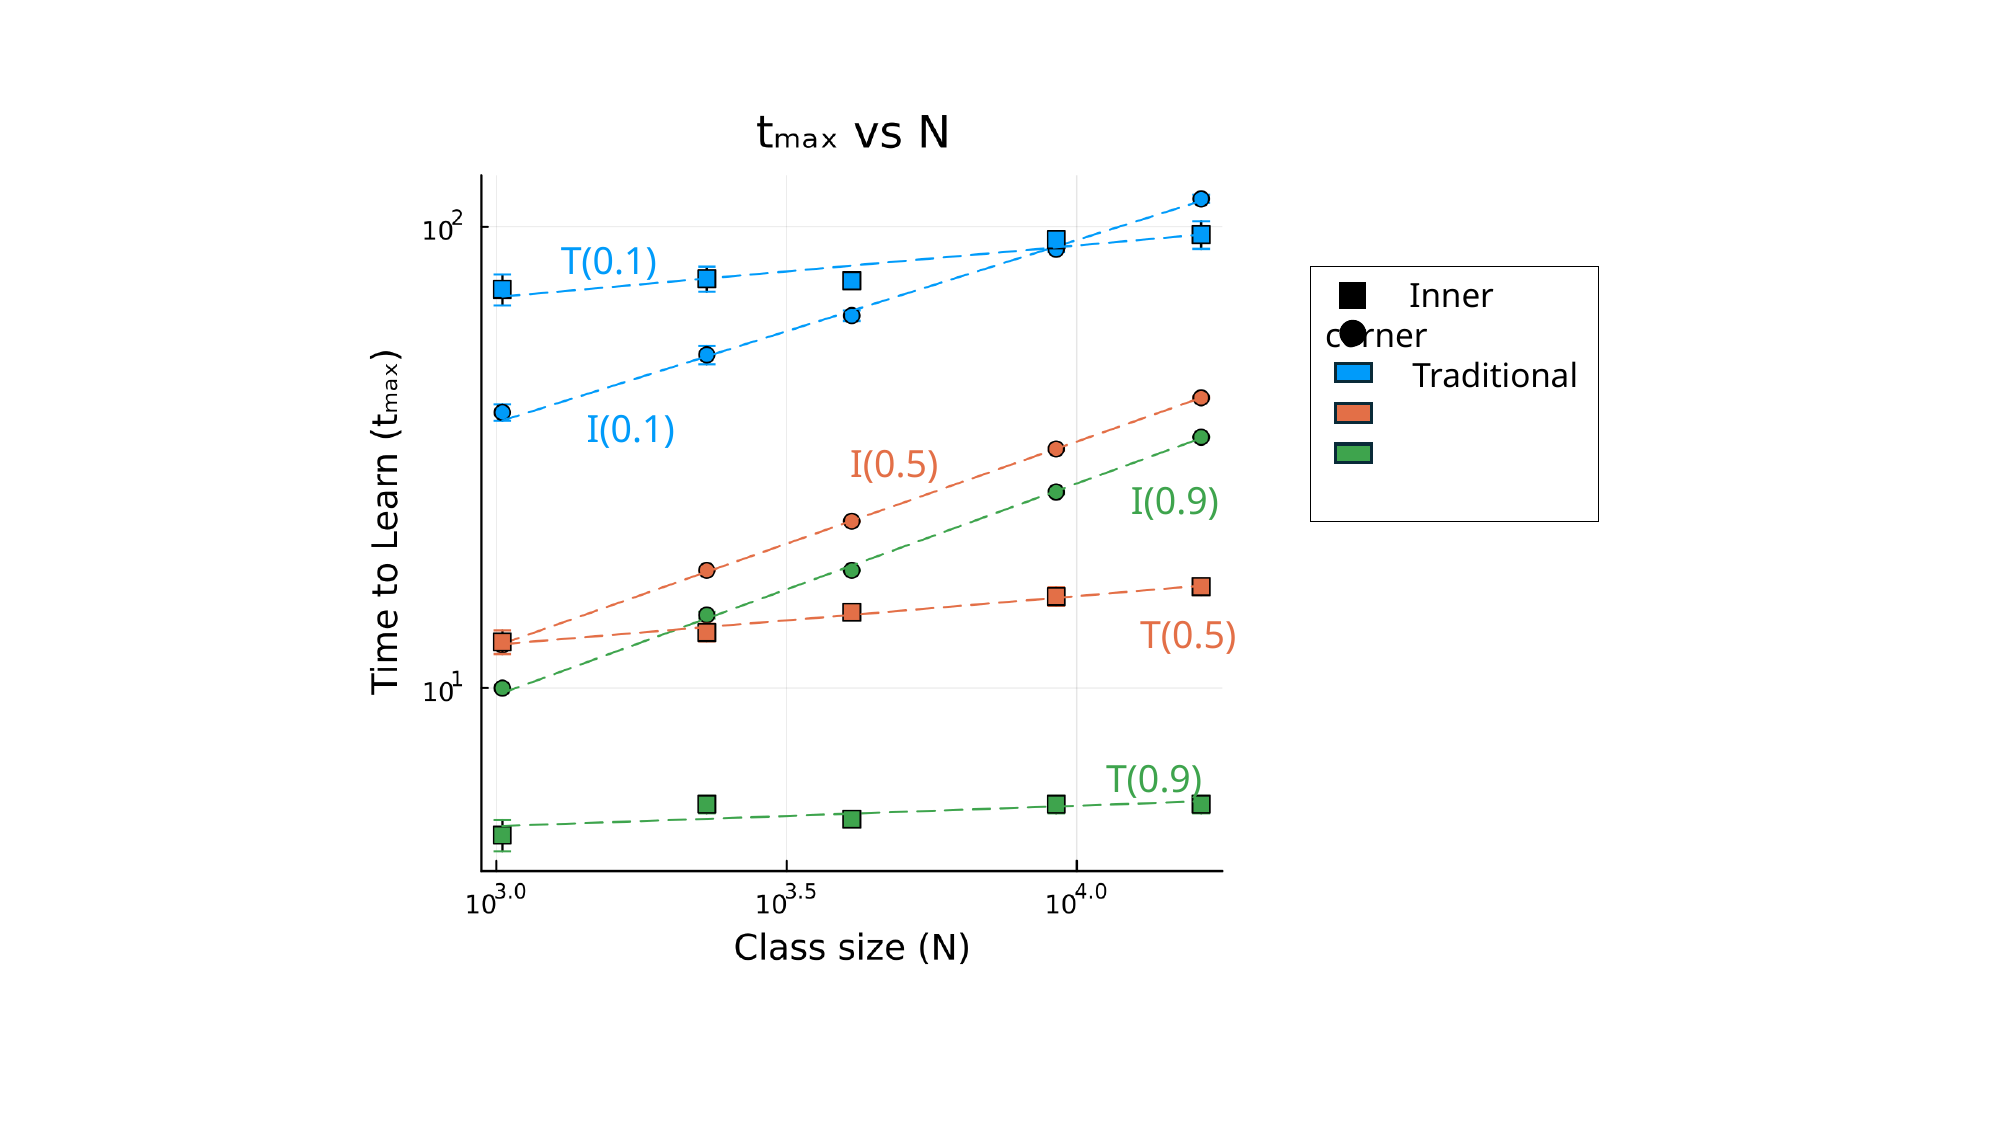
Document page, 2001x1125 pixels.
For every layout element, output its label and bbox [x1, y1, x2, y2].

text_box [362, 107, 1600, 974]
